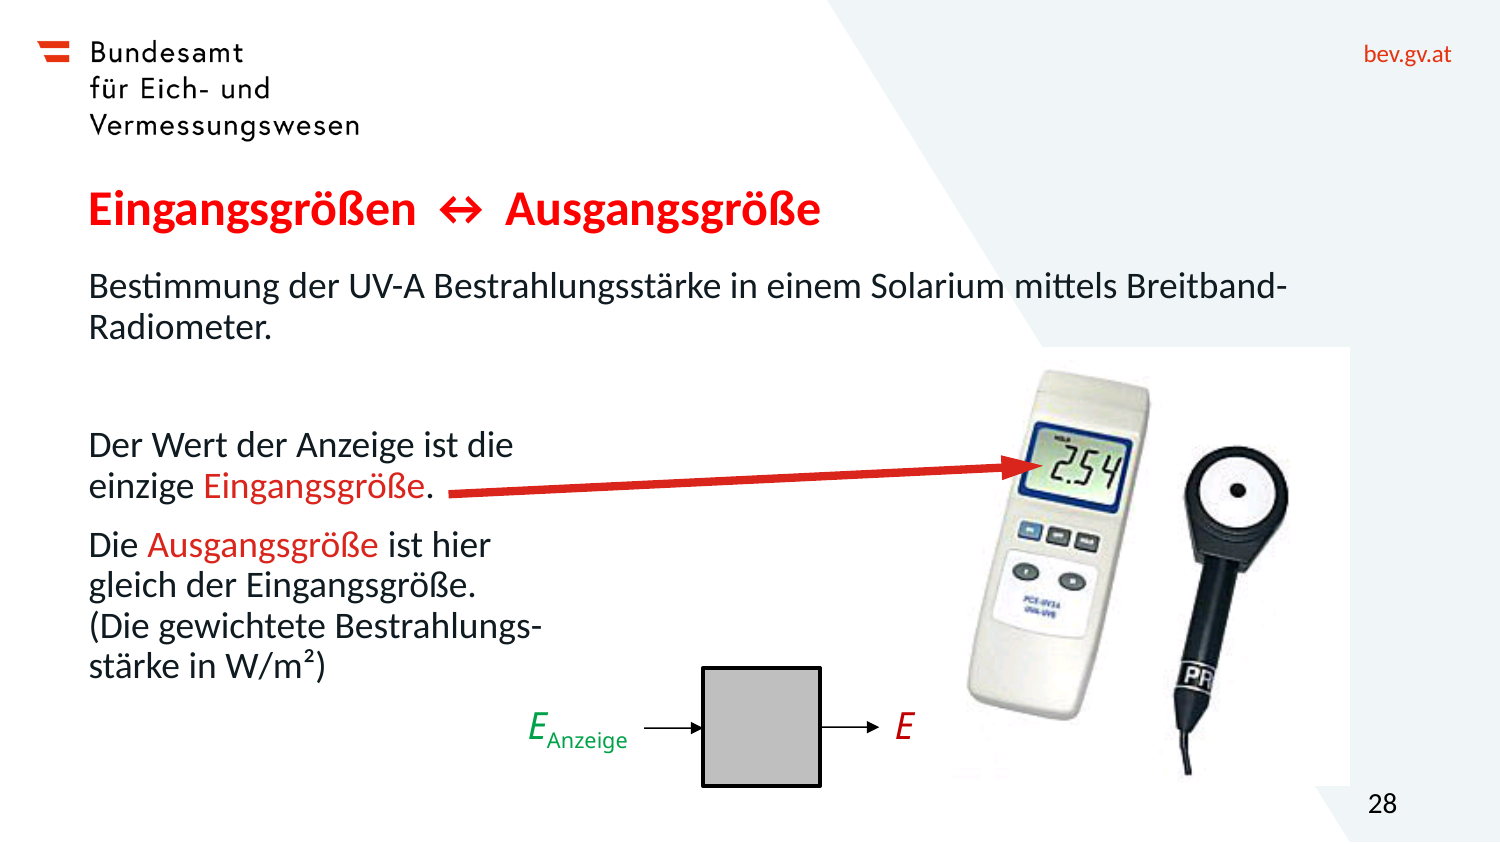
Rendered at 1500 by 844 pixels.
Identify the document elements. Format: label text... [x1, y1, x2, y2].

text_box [507, 668, 985, 786]
list Bestimmung der UV-A Bestrahlungsstärke in einem Solarium mittels Breitband-Radiometer. Der Wert der Anzeige ist die einzige Eingangsgröße. Die Ausgangsgröße ist hier gleich der Eingangsgröße. (Die gewichtete Bestrahlungs- stärke in W/m²) [88, 266, 1398, 756]
slide_number 28 [1263, 785, 1398, 819]
picture [0, 0, 1500, 842]
title Eingangsgrößen ↔ Ausgangsgröße [88, 173, 1398, 266]
